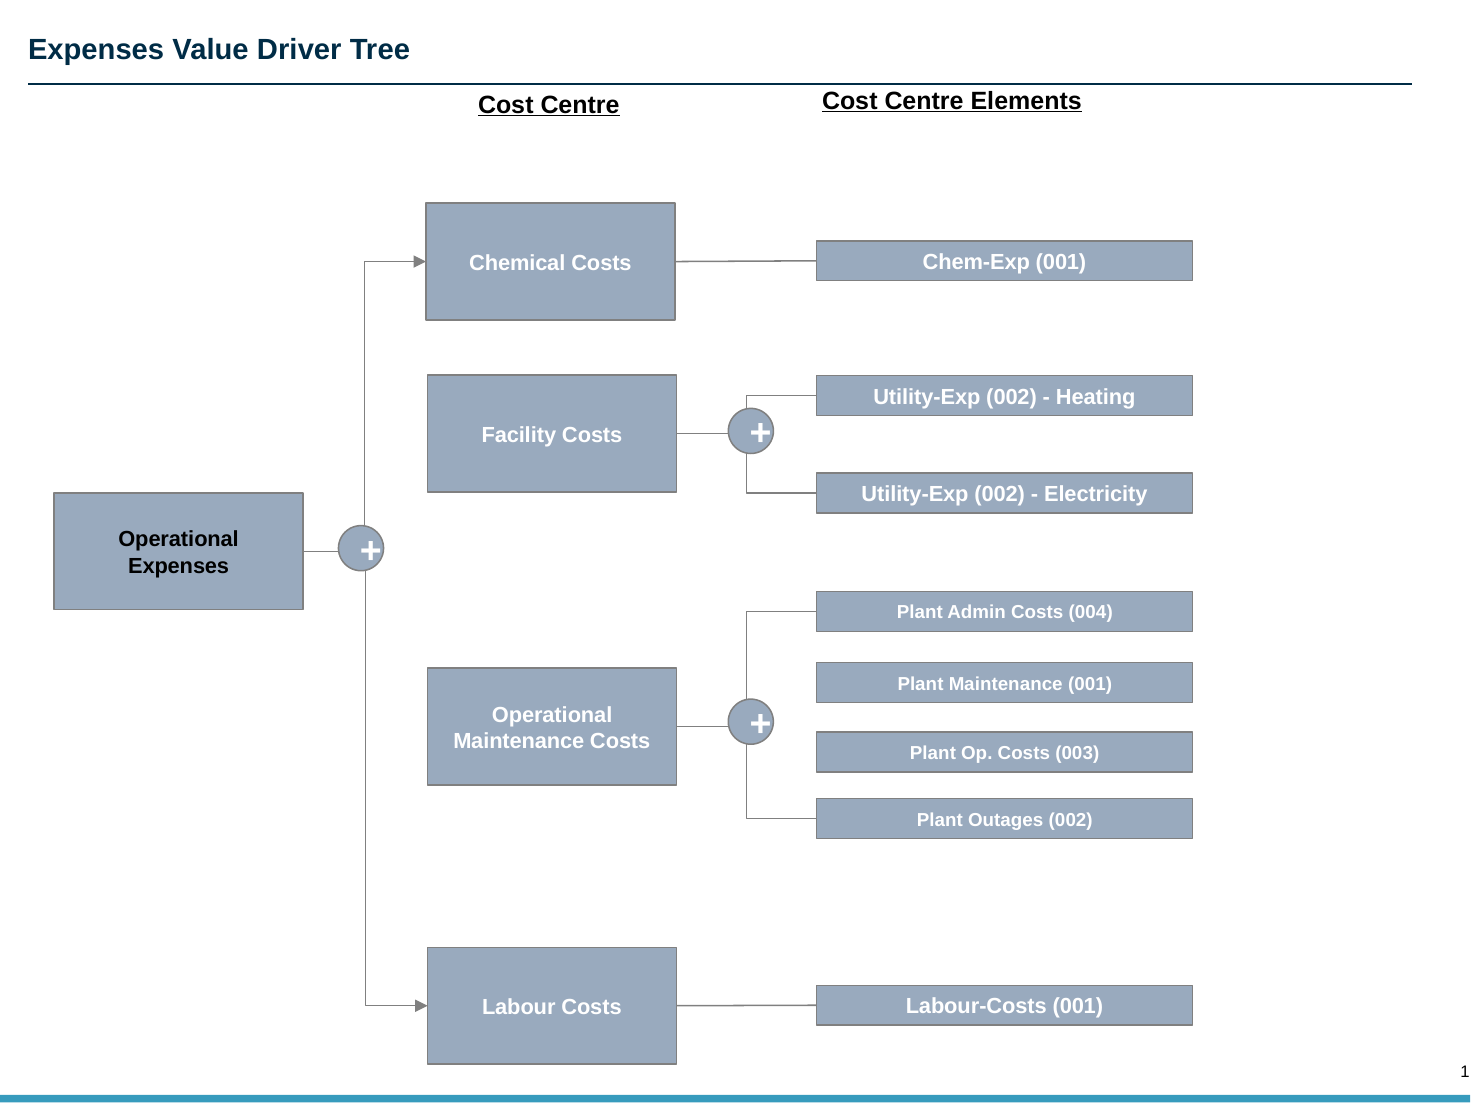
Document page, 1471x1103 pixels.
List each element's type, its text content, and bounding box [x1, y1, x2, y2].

text_box Facility Costs [431, 373, 679, 494]
text_box Plant Admin Costs (004) [815, 589, 1195, 633]
text_box Cost Centre Elements [807, 93, 1136, 122]
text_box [676, 611, 817, 725]
text_box Labour Costs [425, 945, 679, 1066]
text_box Plant Op. Costs (003) [821, 730, 1195, 774]
text_box Labour-Costs (001) [815, 983, 1195, 1027]
text_box Utility-Exp (002) - Heating [815, 374, 1195, 418]
text_box Plant Outages (002) [815, 796, 1195, 840]
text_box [676, 433, 817, 494]
text_box Cost Centre Elements [807, 77, 1136, 83]
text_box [302, 261, 427, 550]
title Expenses Value Driver Tree [28, 30, 1462, 66]
text_box Chemical Costs [424, 201, 677, 322]
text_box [676, 726, 817, 819]
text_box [302, 551, 428, 1006]
text_box Utility-Exp (002) - Electricity [815, 471, 1195, 515]
text_box Chem-Exp (001) [815, 239, 1195, 283]
text_box Cost Centre [463, 93, 758, 126]
text_box Plant Maintenance (001) [821, 661, 1195, 704]
text_box Operational Expenses [52, 491, 297, 612]
text_box Operational Maintenance Costs [432, 666, 671, 787]
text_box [676, 395, 817, 432]
